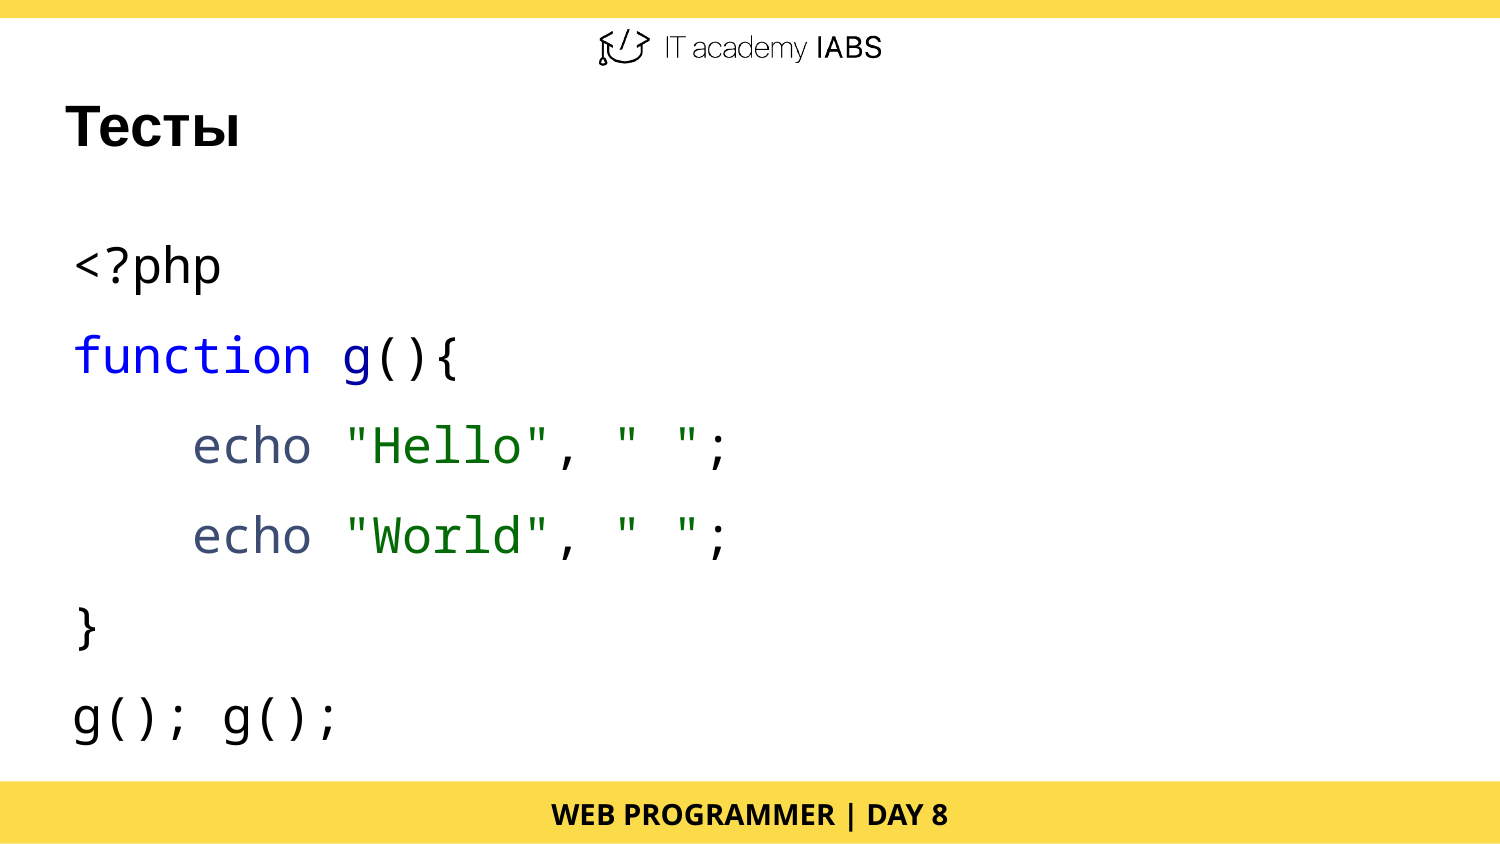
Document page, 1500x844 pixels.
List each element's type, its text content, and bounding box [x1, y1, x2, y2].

picture [591, 18, 887, 71]
text_box [1160, 781, 1500, 844]
text_box [0, 0, 1500, 19]
text_box WEB PROGRAMMER | DAY 8 [340, 781, 1160, 844]
text_box <?php function g(){ echo "Hello", " "; echo "World", " "; } g(); g(); [51, 189, 1449, 750]
text_box Тесты [51, 72, 1449, 167]
text_box [0, 781, 340, 844]
